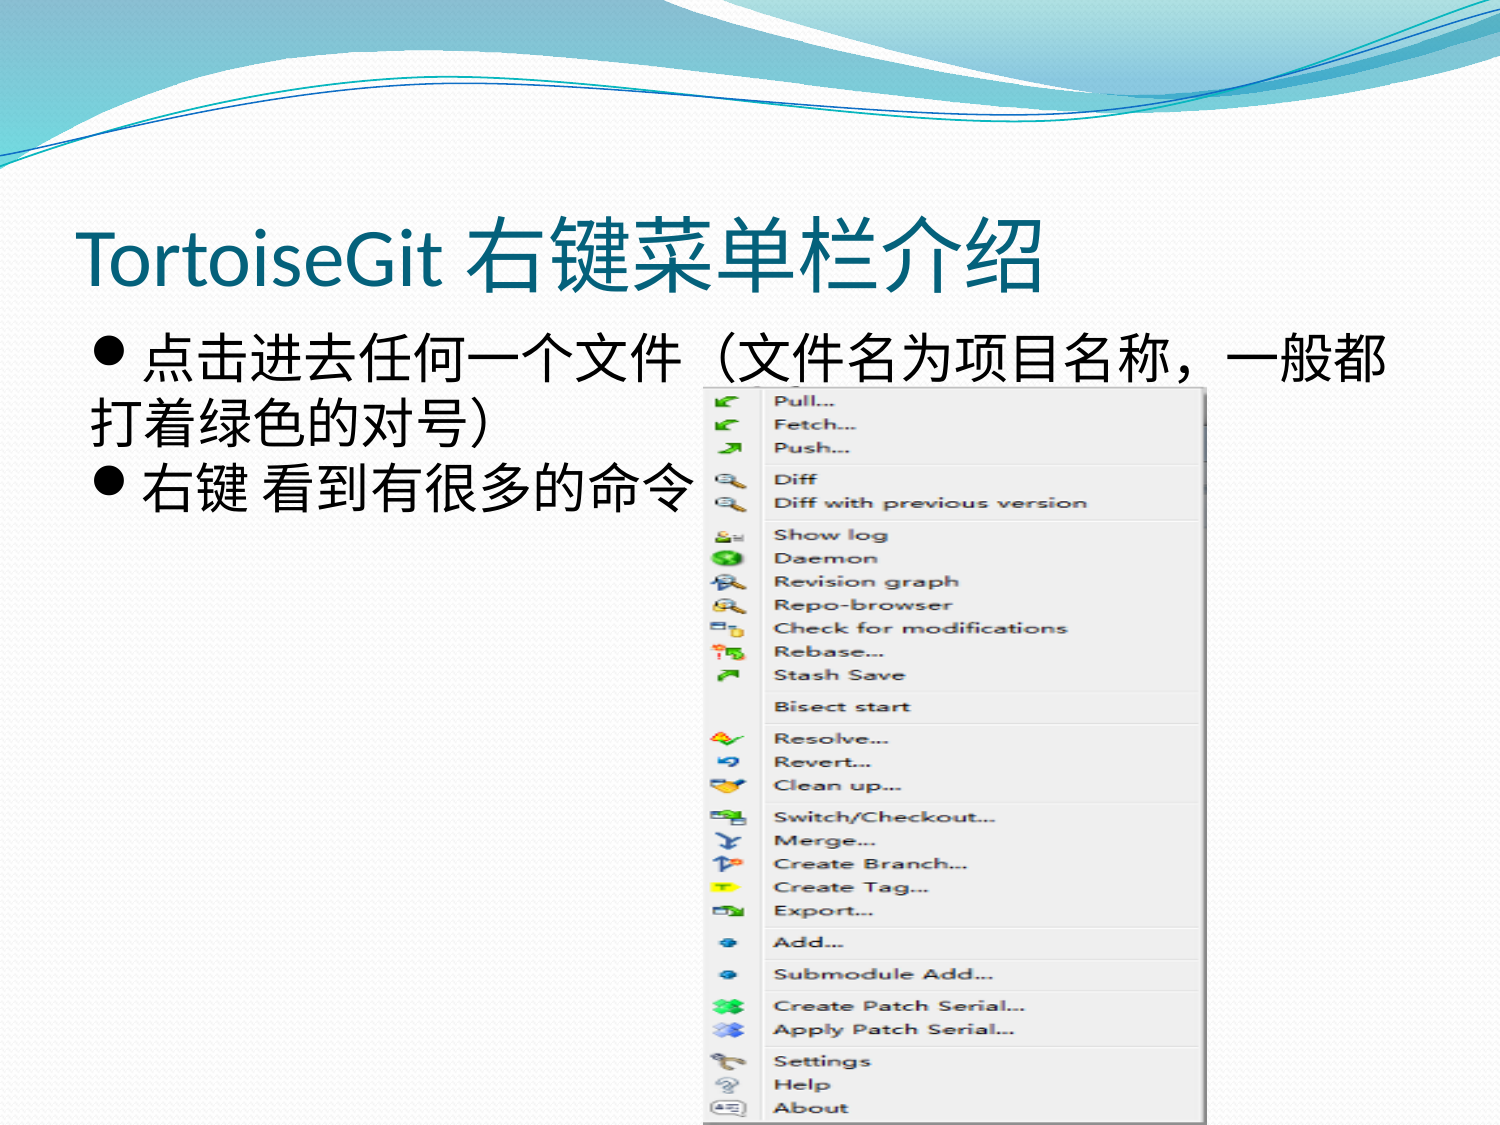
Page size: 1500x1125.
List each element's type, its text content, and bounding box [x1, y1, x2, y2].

picture [702, 386, 1208, 1125]
text_box TortoiseGit右键菜单栏介绍 [75, 115, 1425, 303]
text_box 点击进去任何一个文件（文件名为项目名称，一般都打着绿色的对号） 右键 看到有很多的命令 [75, 317, 1425, 1038]
